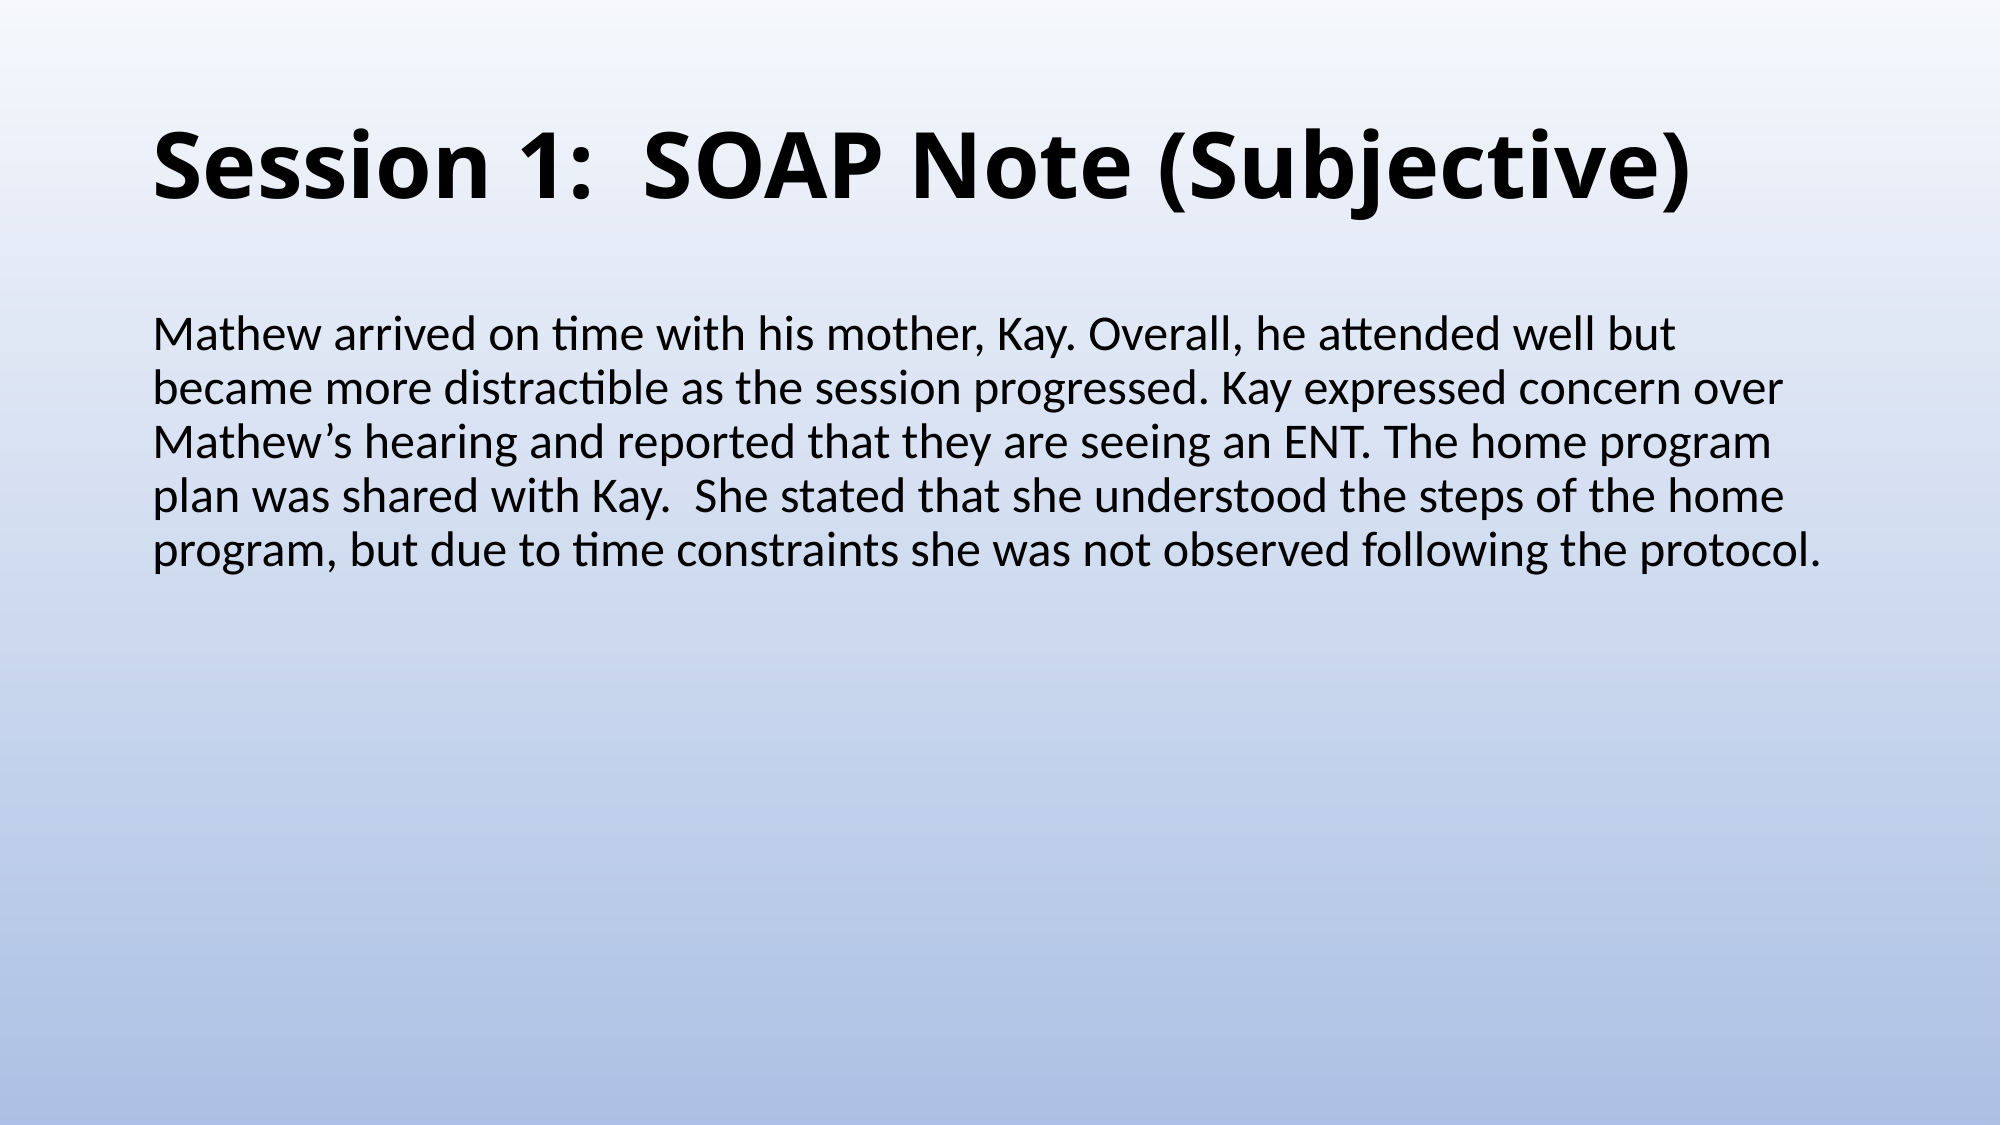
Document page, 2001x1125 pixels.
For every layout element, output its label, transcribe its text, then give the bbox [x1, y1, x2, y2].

title Session 1: SOAP Note (Subjective) [137, 59, 1863, 278]
list Mathew arrived on time with his mother, Kay. Overall, he attended well but became more distractible as the session progressed. Kay expressed concern over Mathew’s hearing and reported that they are seeing an ENT. The home program plan was shared with Kay. She stated that she understood the steps of the home program, but due to time constraints she was not observed following the protocol. [137, 299, 1863, 1014]
